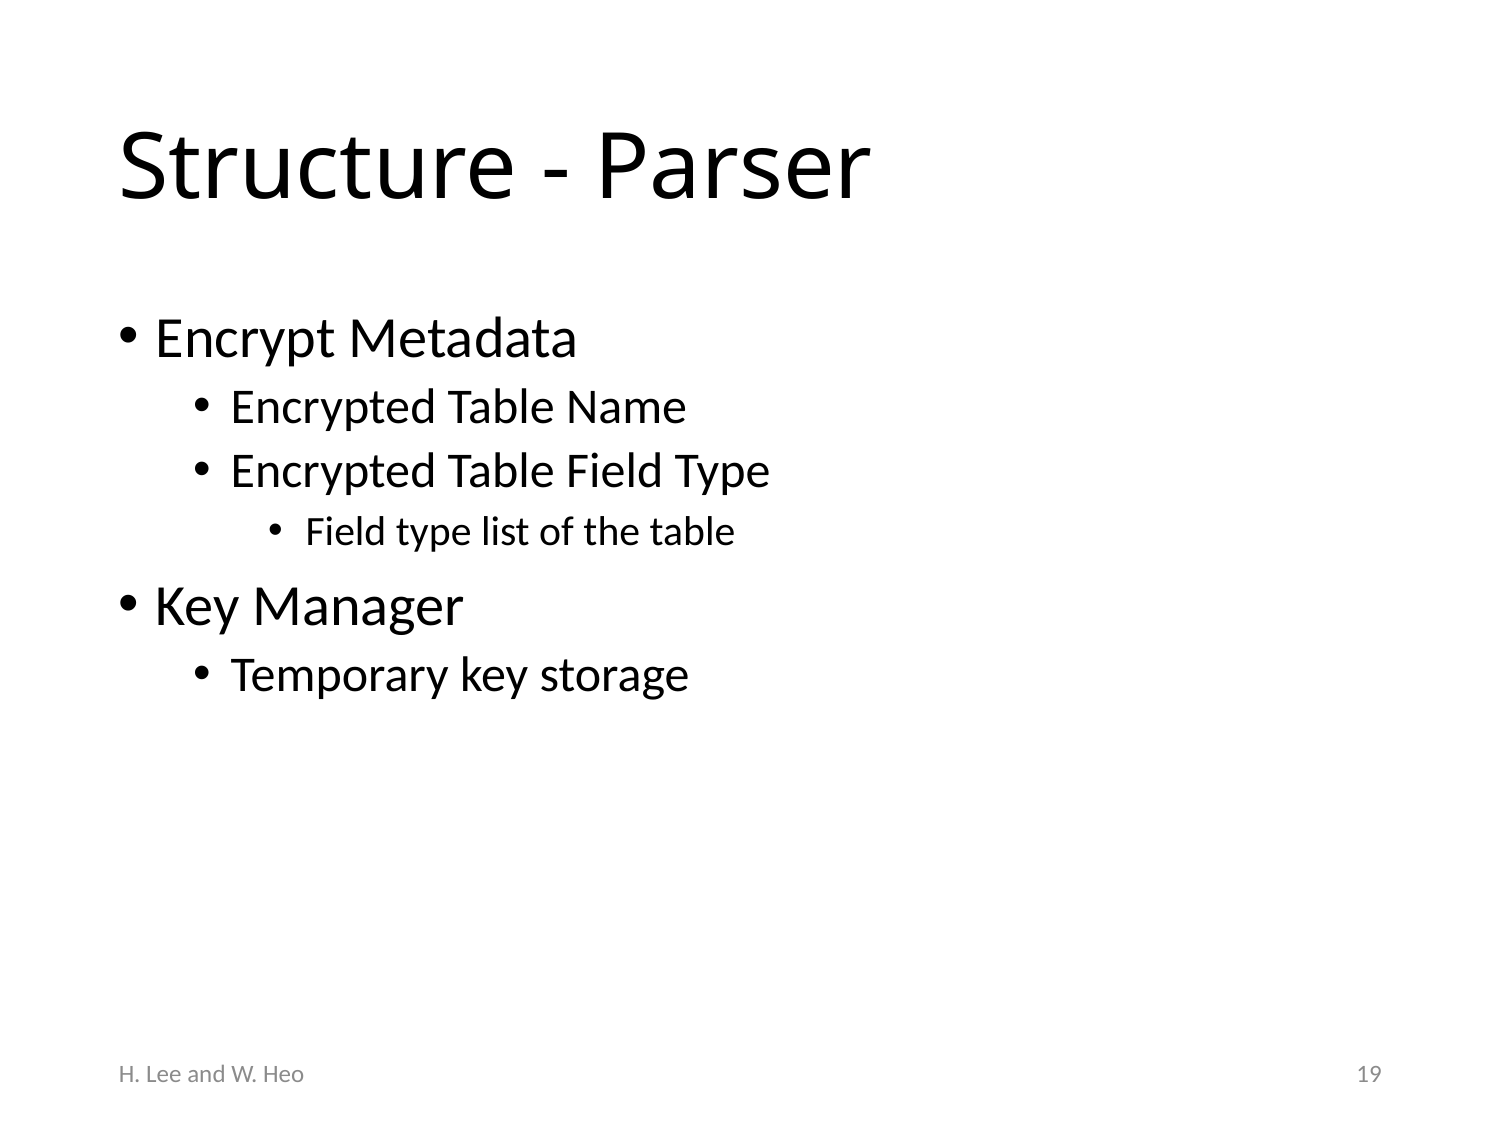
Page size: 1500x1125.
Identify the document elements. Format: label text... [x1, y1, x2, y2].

list Encrypt Metadata Encrypted Table Name Encrypted Table Field Type Field type list of the table Key Manager Temporary key storage [103, 299, 1397, 1014]
slide_number 18 [1059, 1042, 1397, 1103]
footer H. Lee and W. Heo [103, 1042, 611, 1103]
title Structure - Parser [103, 59, 1397, 278]
